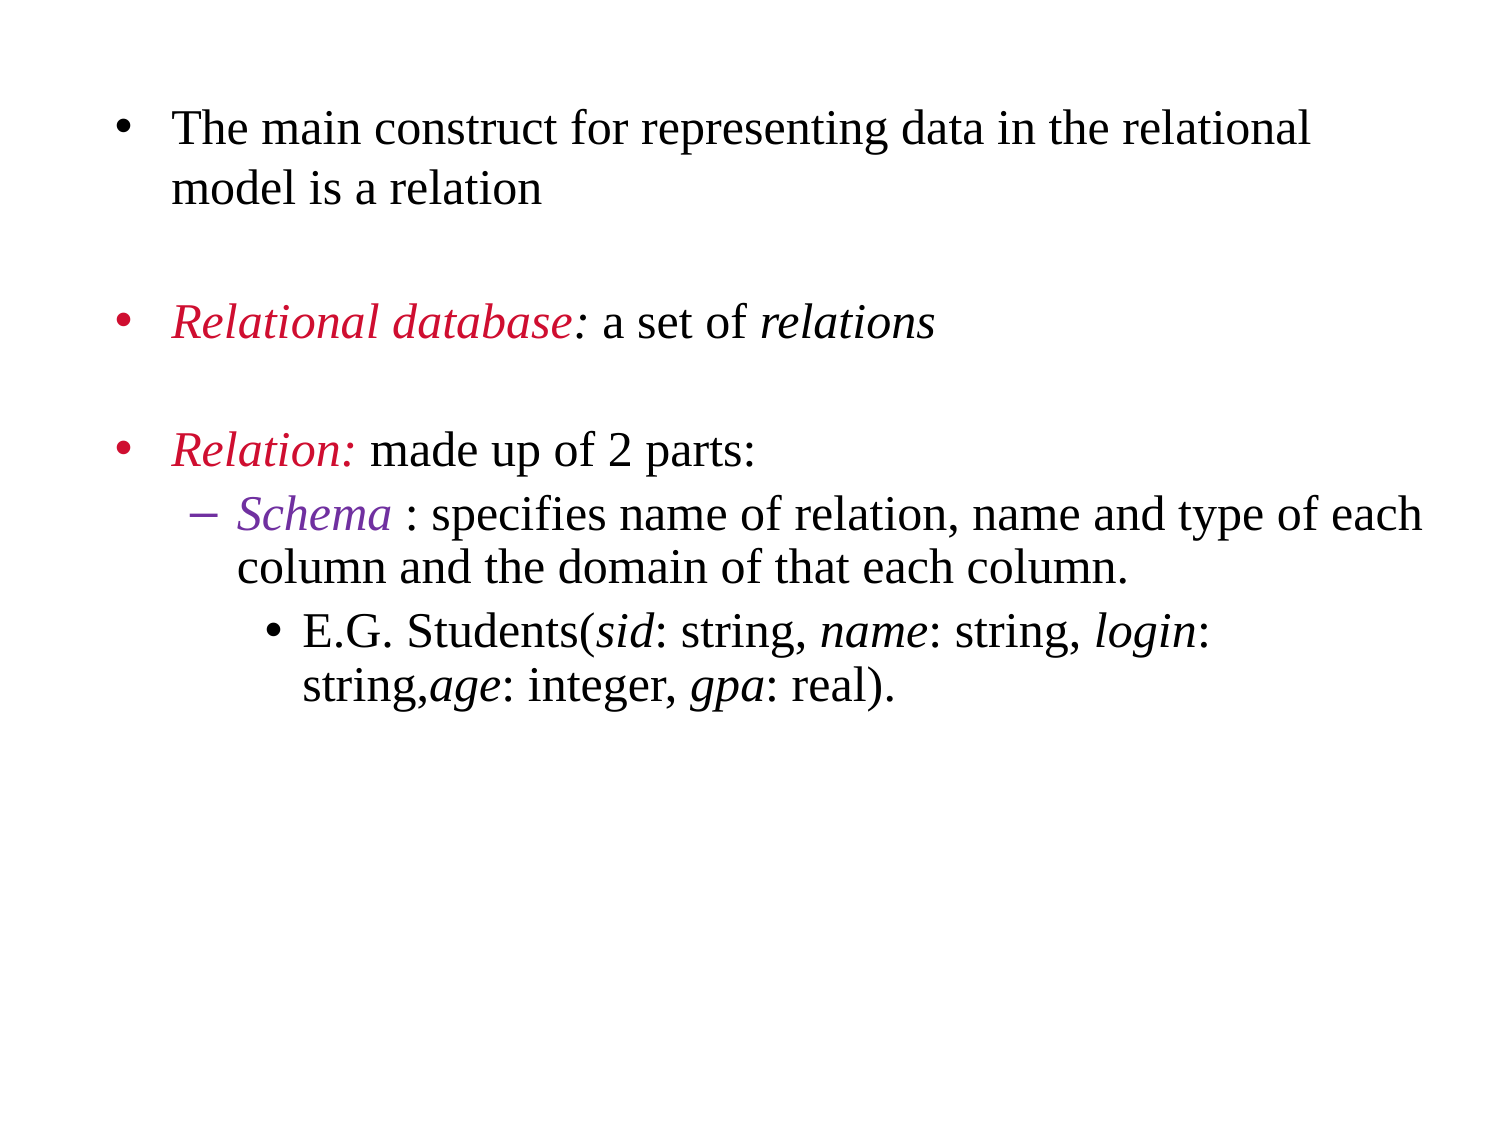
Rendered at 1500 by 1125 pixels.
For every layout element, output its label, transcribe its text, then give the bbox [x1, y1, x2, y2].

list The main construct for representing data in the relational model is a relation Relational database: a set of relations Relation: made up of 2 parts: Schema : specifies name of relation, name and type of each column and the domain of that each column. E.G. Students(sid: string, name: string, login: string,age: integer, gpa: real). [99, 87, 1450, 1075]
